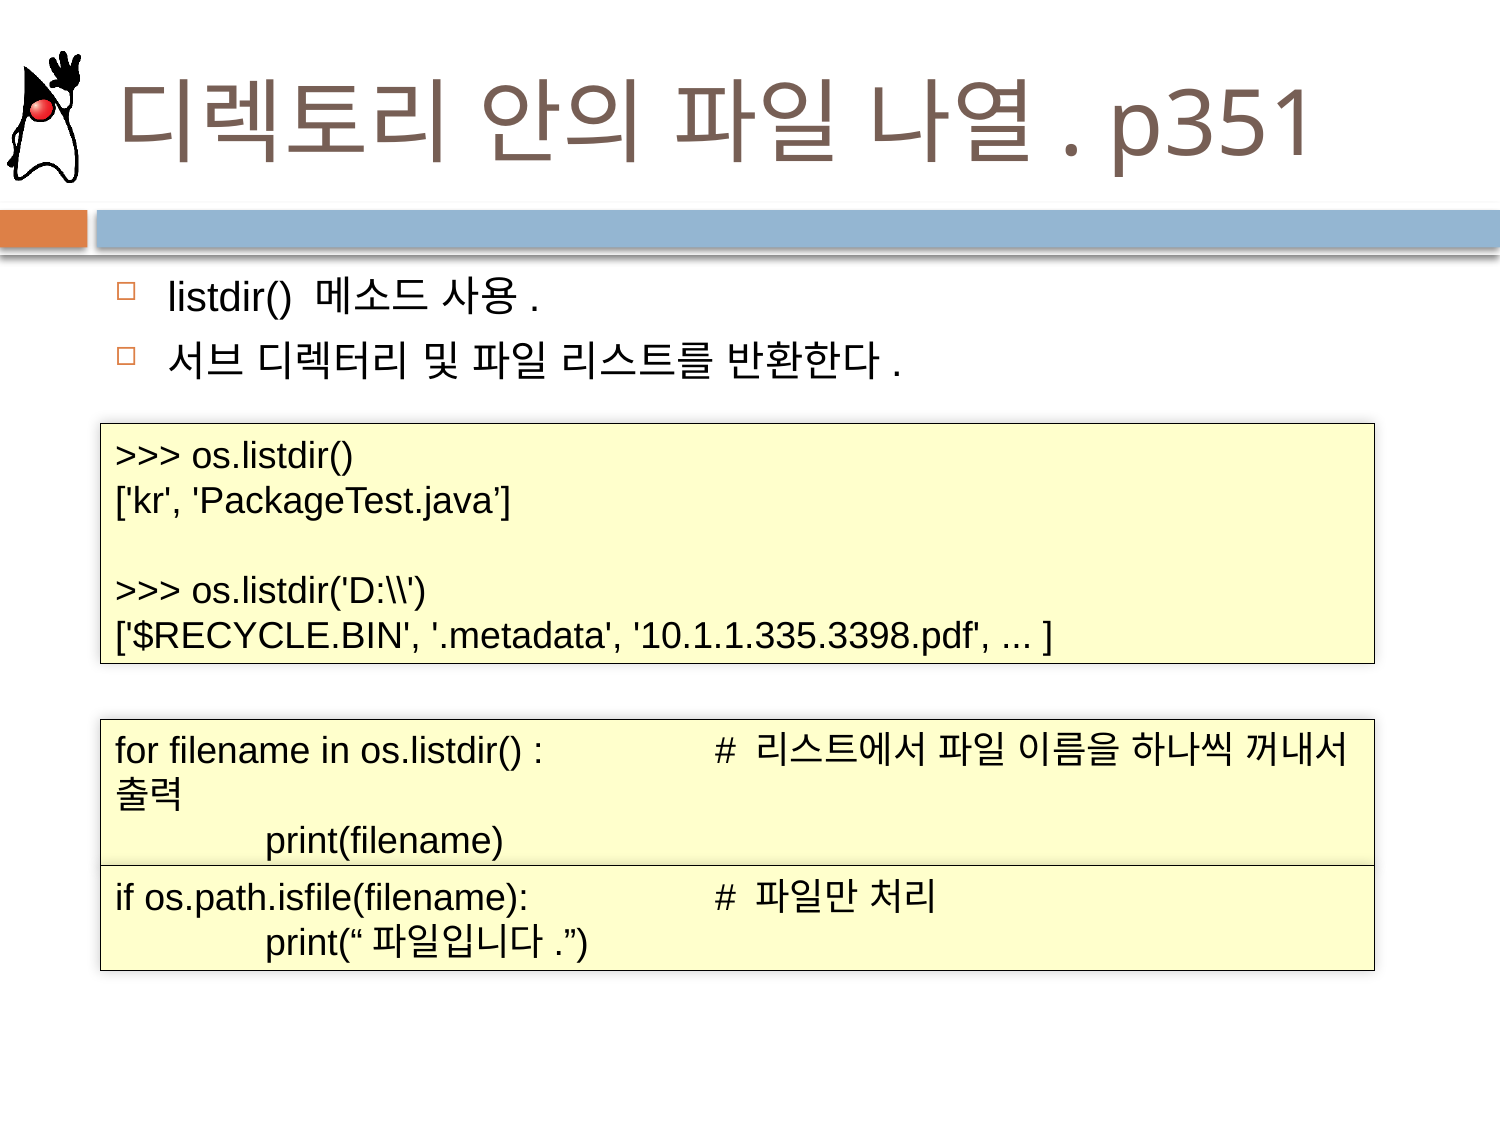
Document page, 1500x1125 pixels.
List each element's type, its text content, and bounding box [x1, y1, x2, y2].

picture [7, 51, 81, 183]
text_box >>> os.listdir() ['kr', 'PackageTest.java’] >>> os.listdir('D:\\') ['$RECYCLE.BIN', '.metadata', '10.1.1.335.3398.pdf', ... ] [100, 423, 1375, 664]
text_box for filename in os.listdir() : # 리스트에서 파일 이름을 하나씩 꺼내서 출력 print(filename) [100, 719, 1375, 861]
title 디렉토리 안의 파일 나열. p351 [100, 37, 1438, 200]
text_box if os.path.isfile(filename): # 파일만 처리 print(“파일입니다.”) [100, 865, 1375, 971]
list listdir() 메소드 사용. 서브 디렉터리 및 파일 리스트를 반환한다. [100, 262, 1438, 1000]
